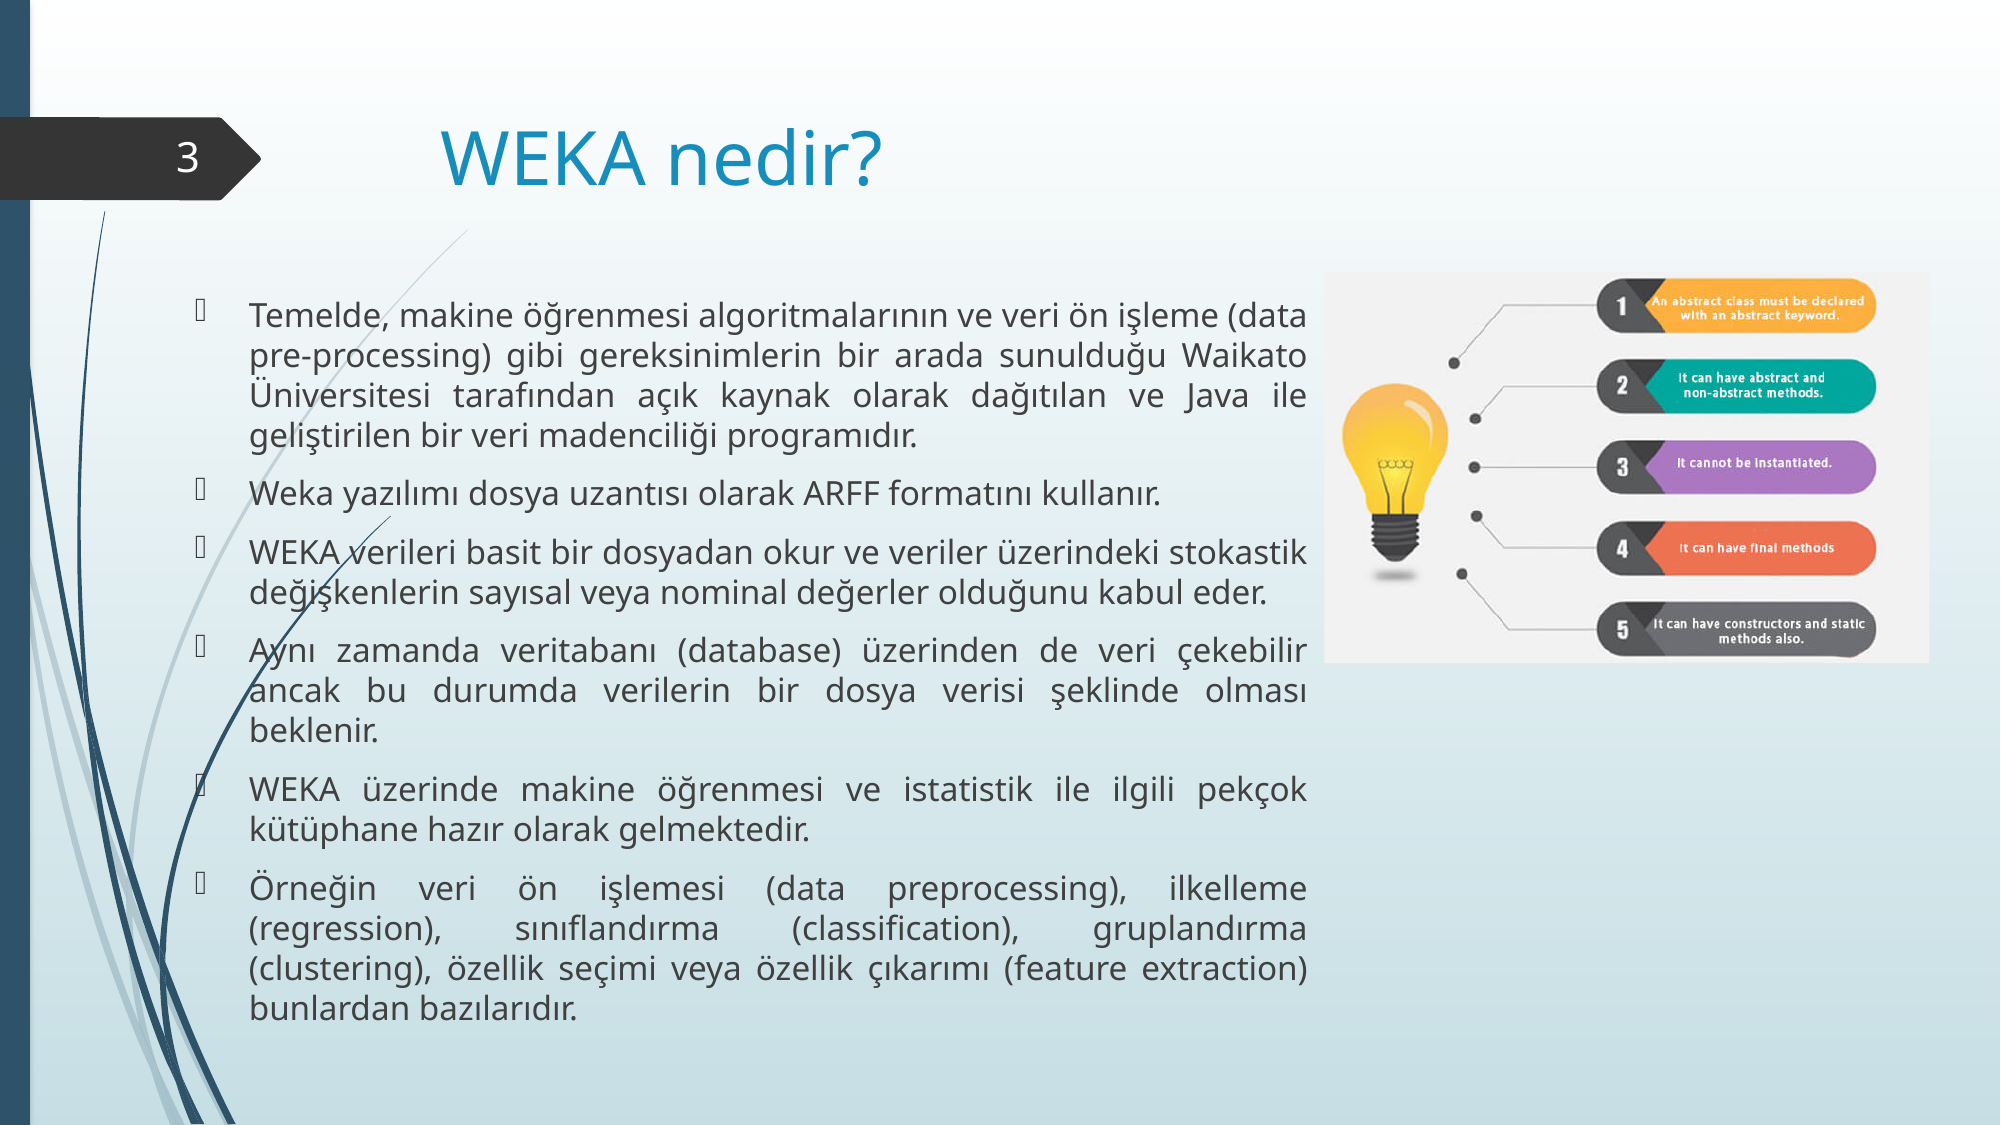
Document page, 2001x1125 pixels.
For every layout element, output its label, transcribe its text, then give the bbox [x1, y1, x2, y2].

picture [1324, 271, 1930, 663]
slide_number 3 [87, 129, 216, 190]
title WEKA nedir? [425, 102, 1888, 286]
list Temelde, makine öğrenmesi algoritmalarının ve veri ön işleme (data pre-processing) gibi gereksinimlerin bir arada sunulduğu Waikato Üniversitesi tarafından açık kaynak olarak dağıtılan ve Java ile geliştirilen bir veri madenciliği programıdır. Weka yazılımı dosya uzantısı olarak ARFF formatını kullanır. WEKA verileri basit bir dosyadan okur ve veriler üzerindeki stokastik değişkenlerin sayısal veya nominal değerler olduğunu kabul eder. Aynı zamanda veritabanı (database) üzerinden de veri çekebilir ancak bu durumda verilerin bir dosya verisi şeklinde olması beklenir. WEKA üzerinde makine öğrenmesi ve istatistik ile ilgili pekçok kütüphane hazır olarak gelmektedir. Örneğin veri ön işlemesi (data preprocessing), ilkelleme (regression), sınıflandırma (classification), gruplandırma (clustering), özellik seçimi veya özellik çıkarımı (feature extraction) bunlardan bazılarıdır. [179, 286, 1325, 1039]
